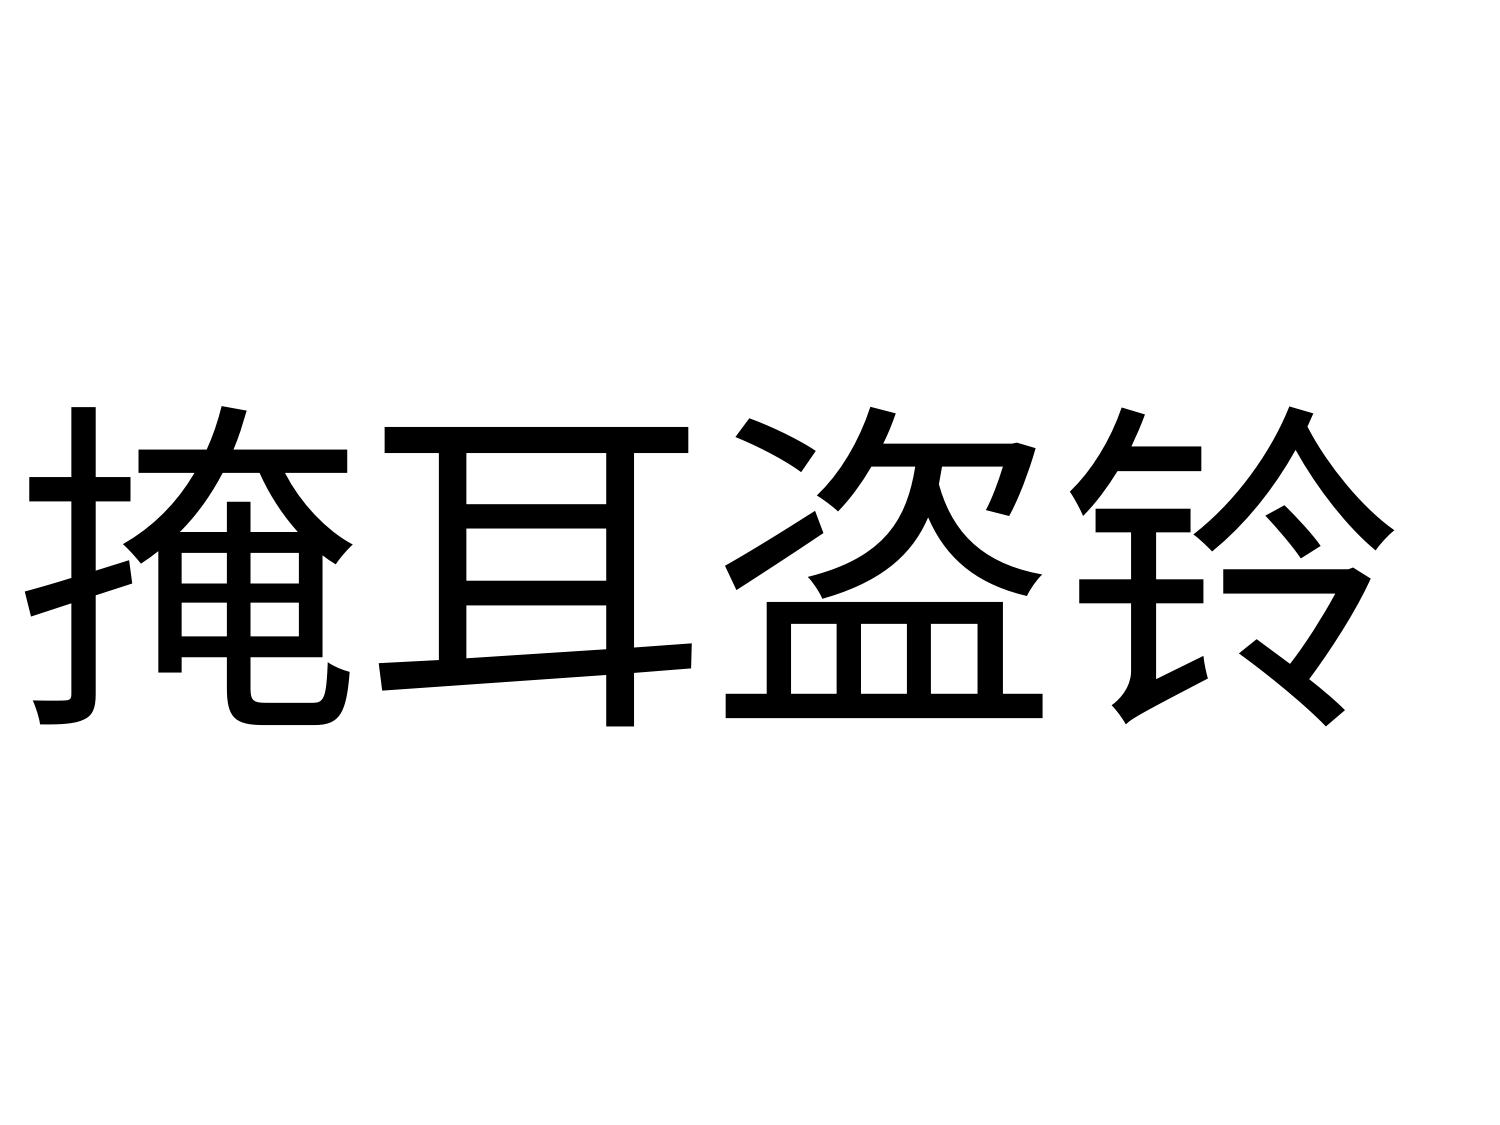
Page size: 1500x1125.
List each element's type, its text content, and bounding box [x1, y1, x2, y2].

text_box 掩耳盗铃 [0, 344, 1500, 777]
